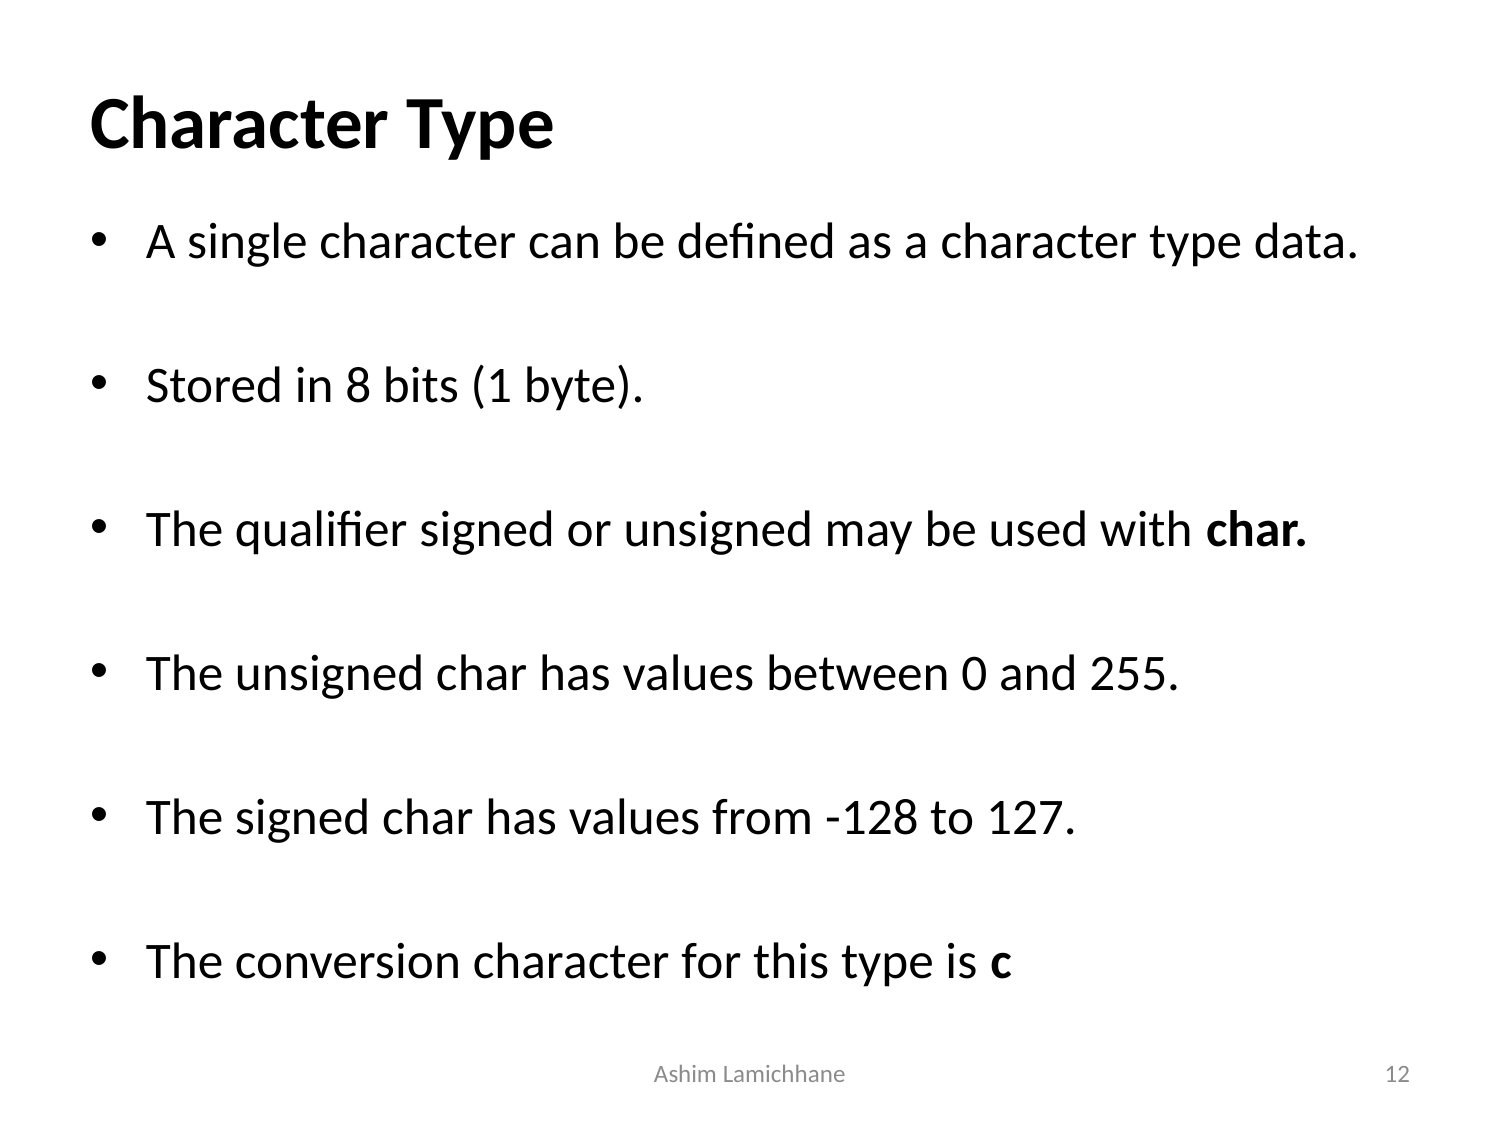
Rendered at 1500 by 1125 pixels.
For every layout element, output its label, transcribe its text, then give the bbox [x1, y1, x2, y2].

list A single character can be defined as a character type data. Stored in 8 bits (1 byte). The qualifier signed or unsigned may be used with char. The unsigned char has values between 0 and 255. The signed char has values from -128 to 127. The conversion character for this type is c [75, 200, 1425, 1005]
slide_number 12 [1074, 1042, 1425, 1103]
title Character Type [75, 24, 1425, 200]
footer Ashim Lamichhane [512, 1042, 988, 1103]
